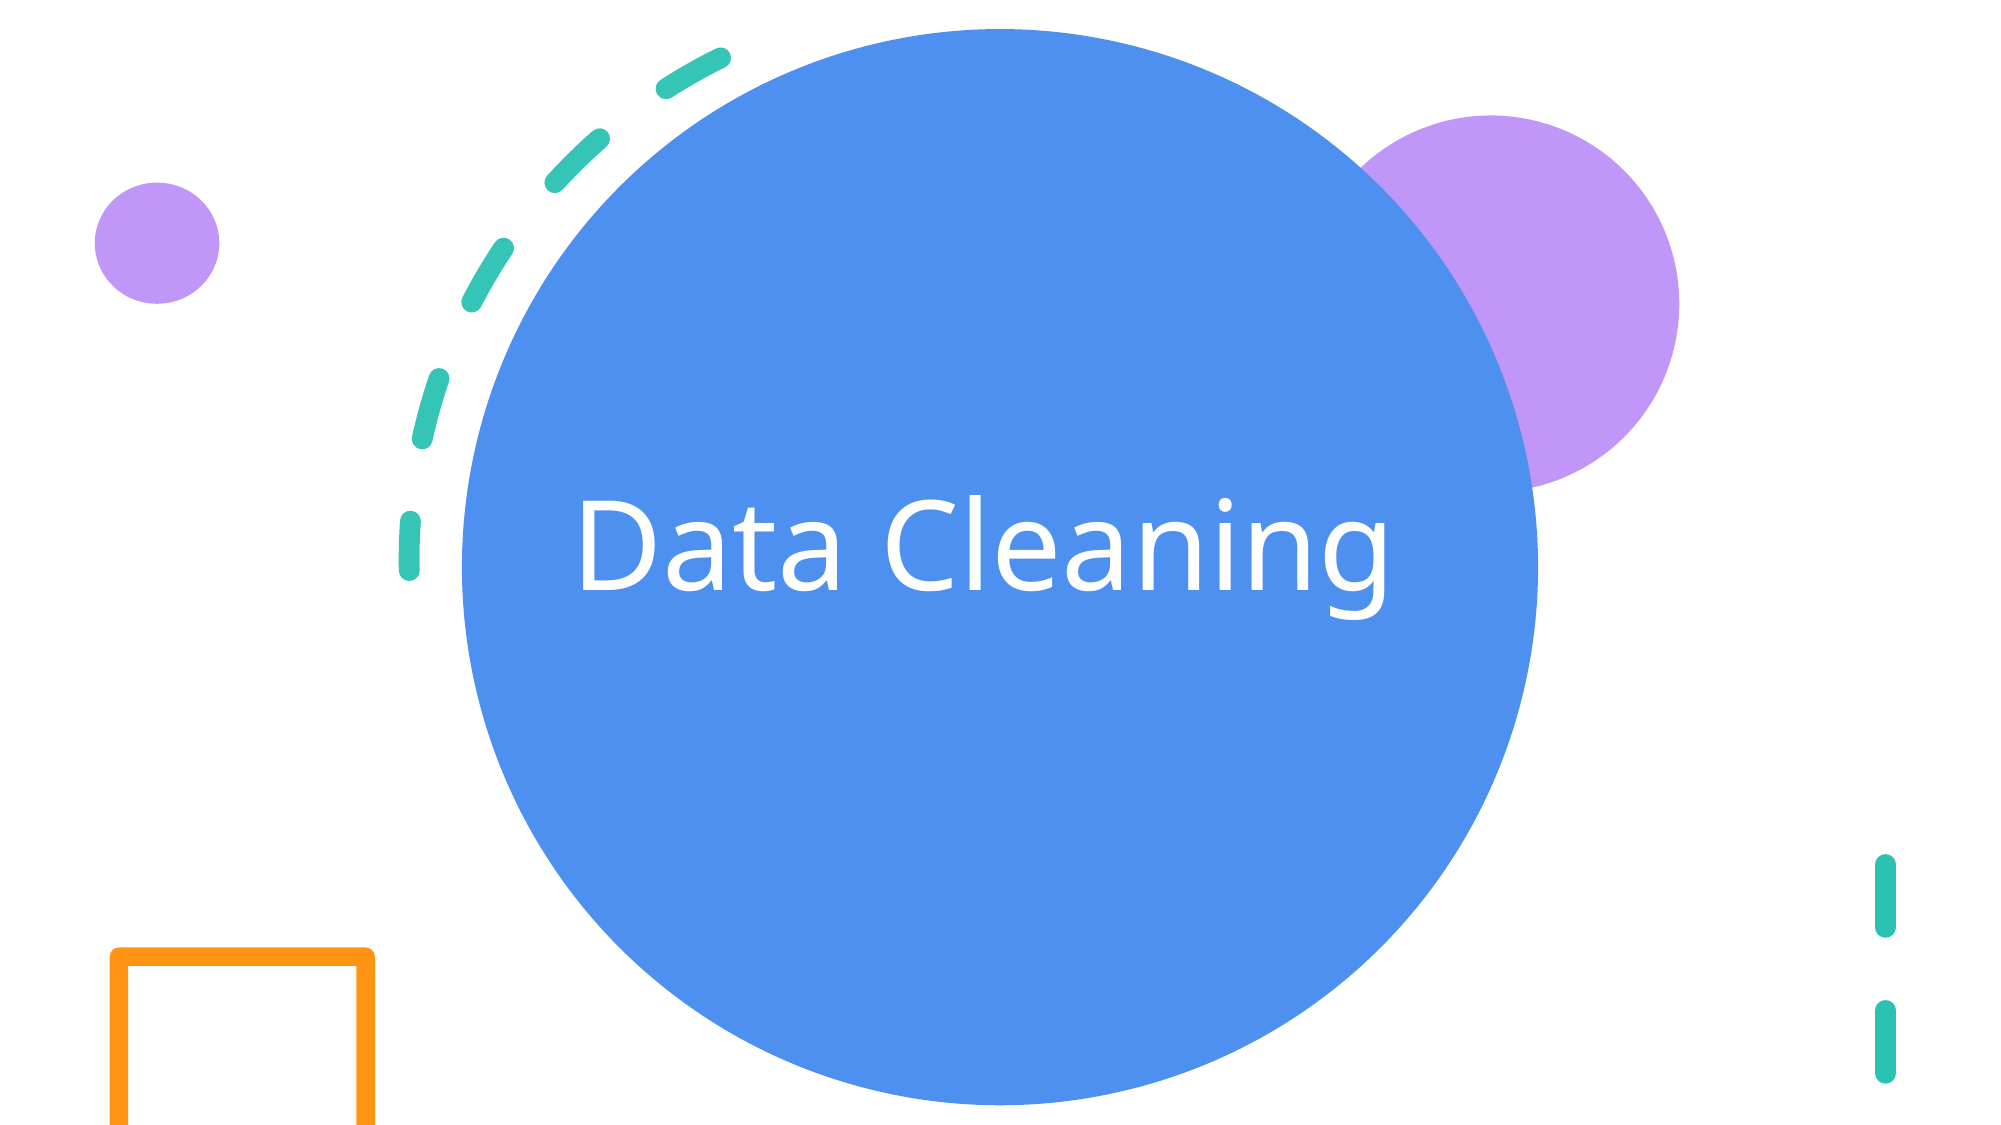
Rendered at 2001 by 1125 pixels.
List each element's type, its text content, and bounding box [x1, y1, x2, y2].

title Data Cleaning [461, 298, 1539, 802]
